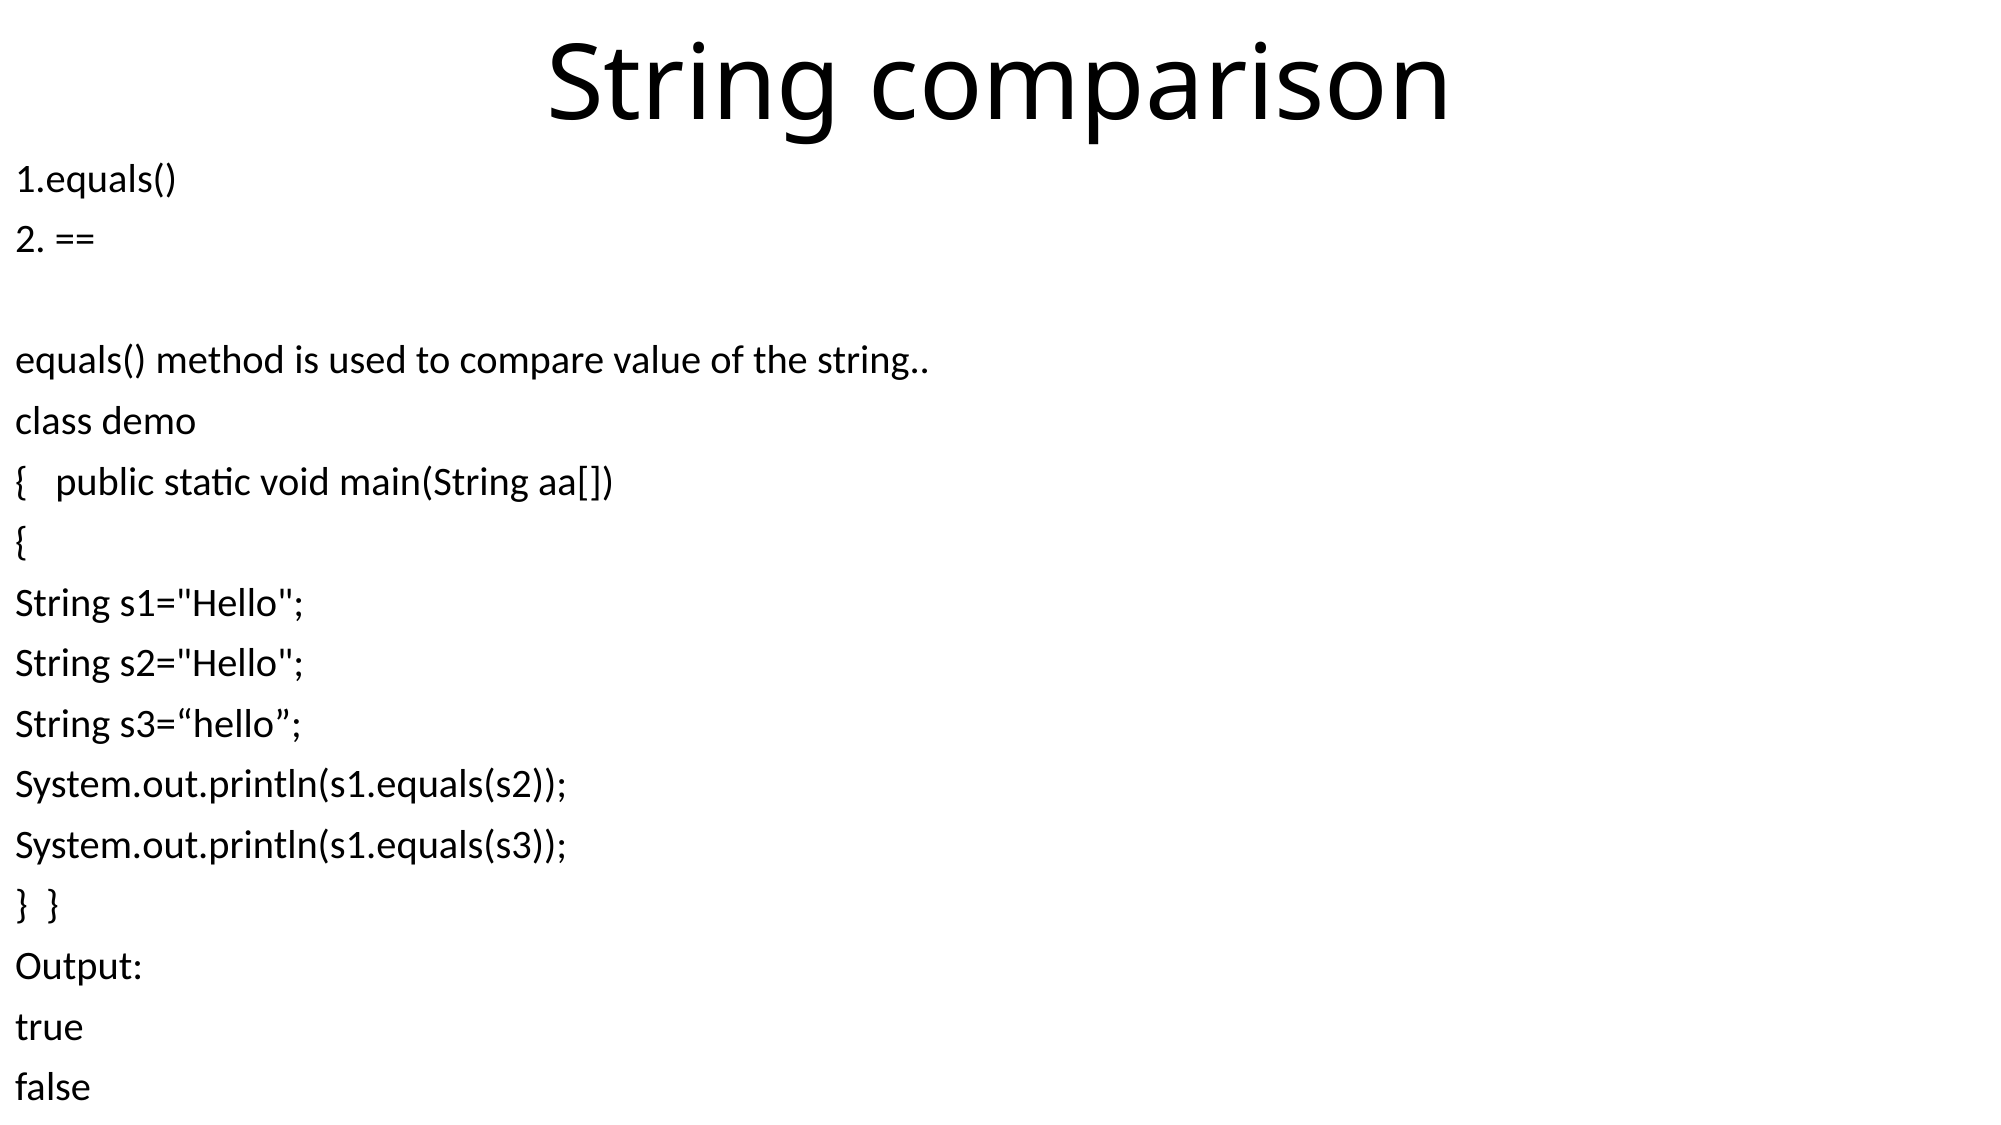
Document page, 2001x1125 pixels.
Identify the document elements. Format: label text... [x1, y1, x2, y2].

subtitle 1.equals() 2. == equals() method is used to compare value of the string.. class demo { public static void main(String aa[]) { String s1="Hello"; String s2="Hello"; String s3=“hello”; System.out.println(s1.equals(s2)); System.out.println(s1.equals(s3)); } } Output: true false [0, 149, 2000, 1125]
title String comparison [249, 21, 1750, 149]
